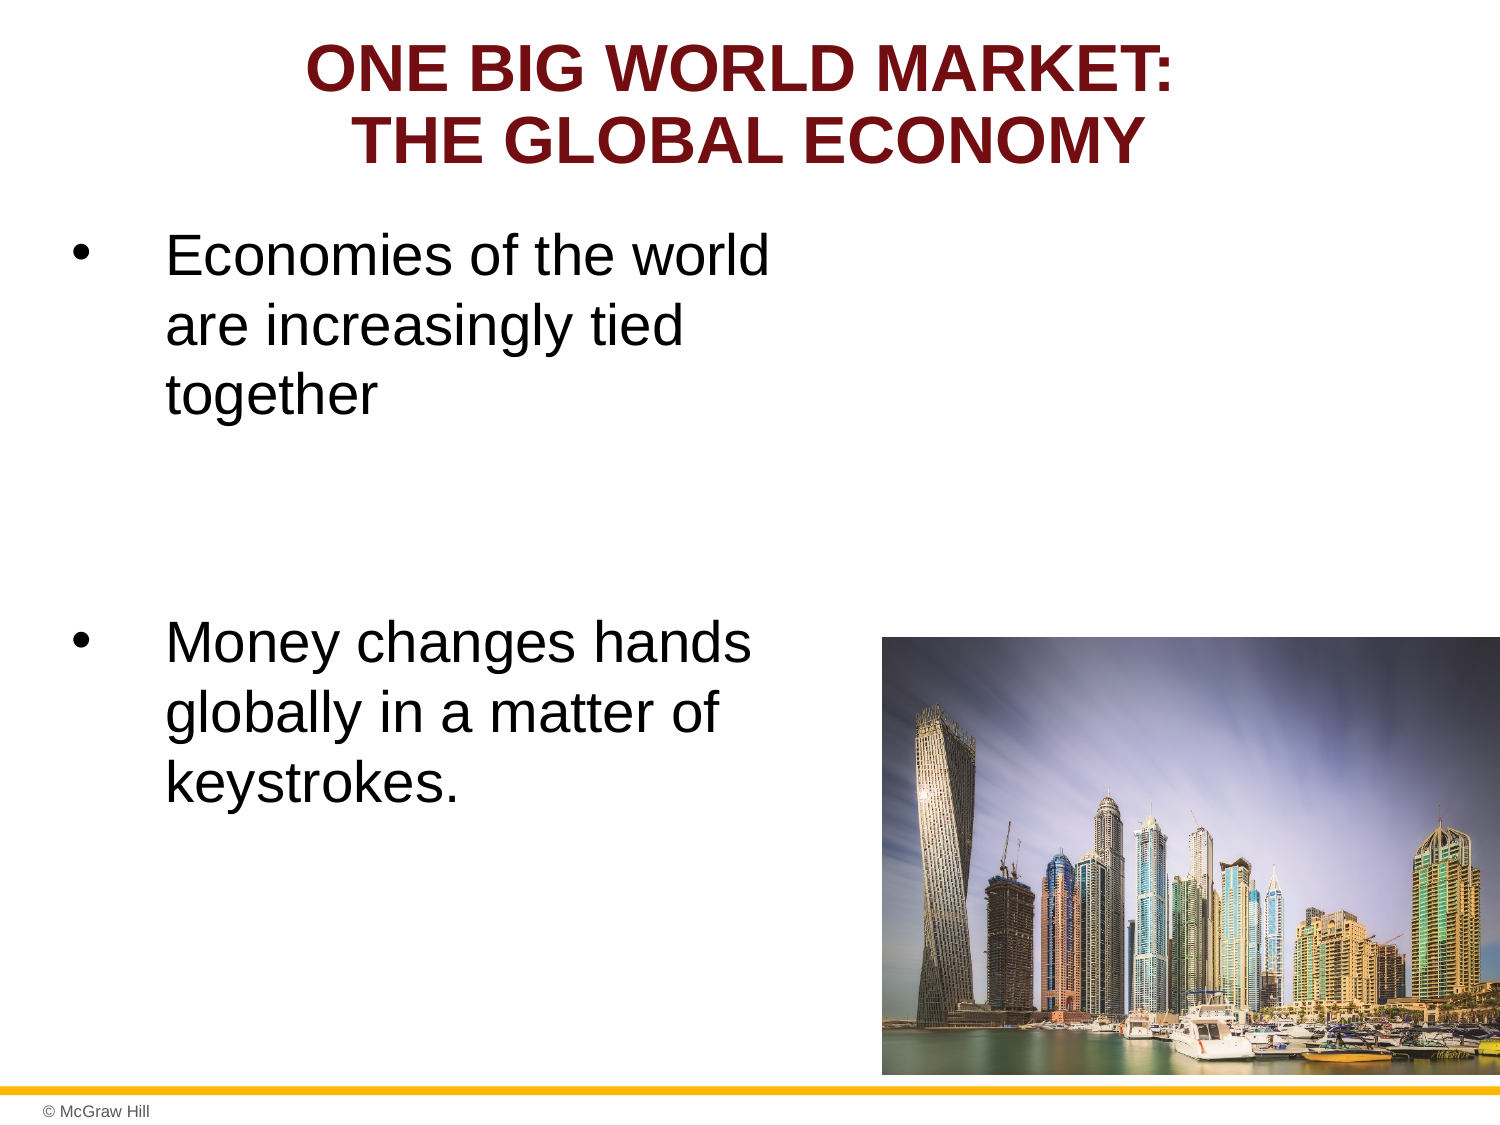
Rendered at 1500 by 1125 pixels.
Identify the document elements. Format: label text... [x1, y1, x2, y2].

title One Big World Market: The Global Economy [56, 50, 1444, 162]
list Economies of the world are increasingly tied together Money changes hands globally in a matter of keystrokes. [56, 209, 850, 1025]
picture [882, 637, 1500, 1075]
